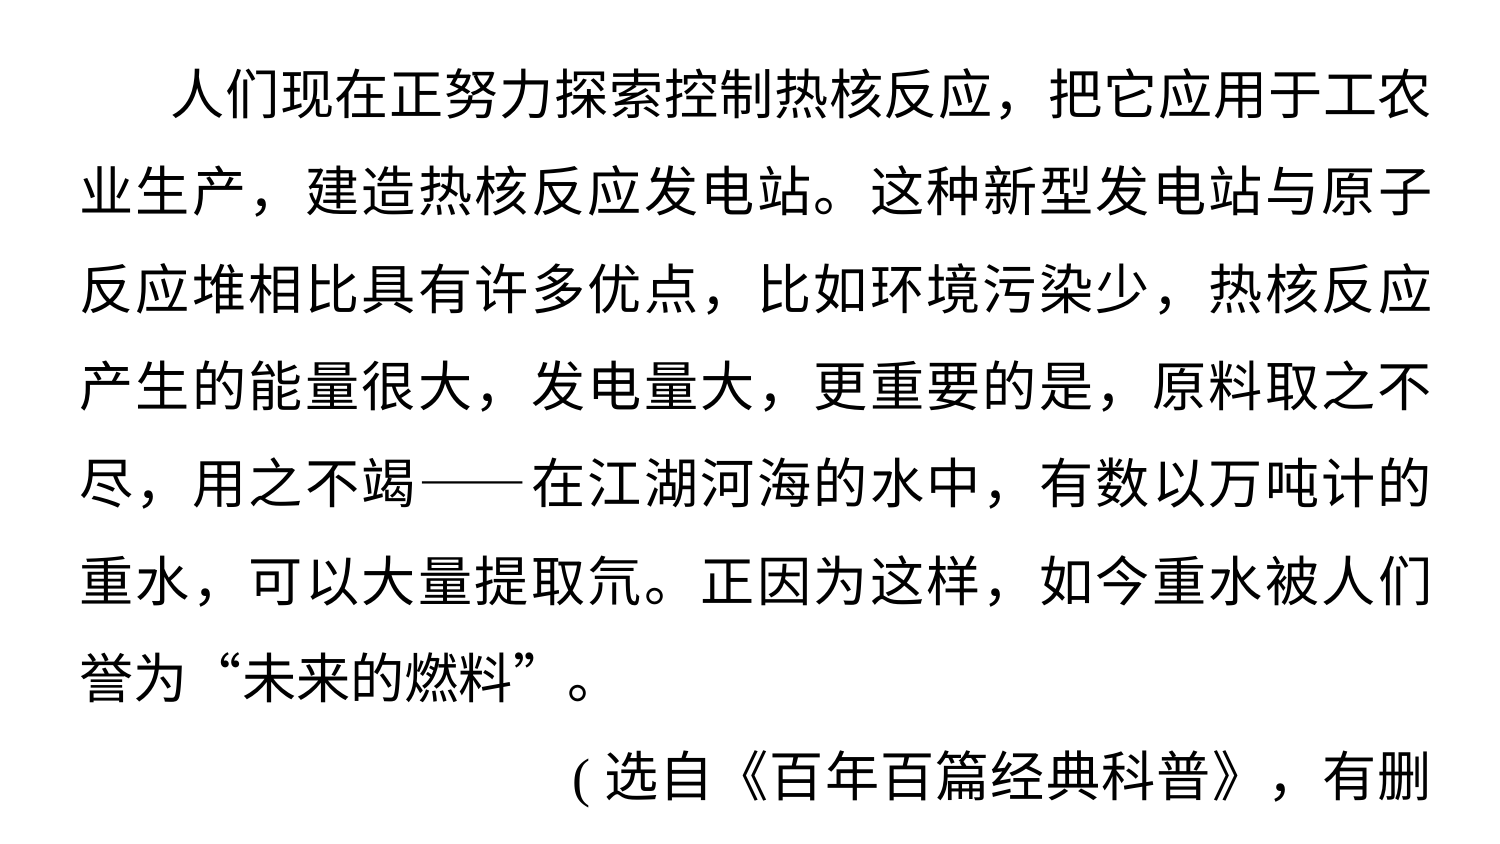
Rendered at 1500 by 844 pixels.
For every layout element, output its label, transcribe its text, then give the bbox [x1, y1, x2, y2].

text_box 人们现在正努力探索控制热核反应，把它应用于工农业生产，建造热核反应发电站。这种新型发电站与原子反应堆相比具有许多优点，比如环境污染少，热核反应产生的能量很大，发电量大，更重要的是，原料取之不尽，用之不竭——在江湖河海的水中，有数以万吨计的重水，可以大量提取氘。正因为这样，如今重水被人们誉为“未来的燃料”。 (选自《百年百篇经典科普》，有删改) [64, 20, 1447, 844]
